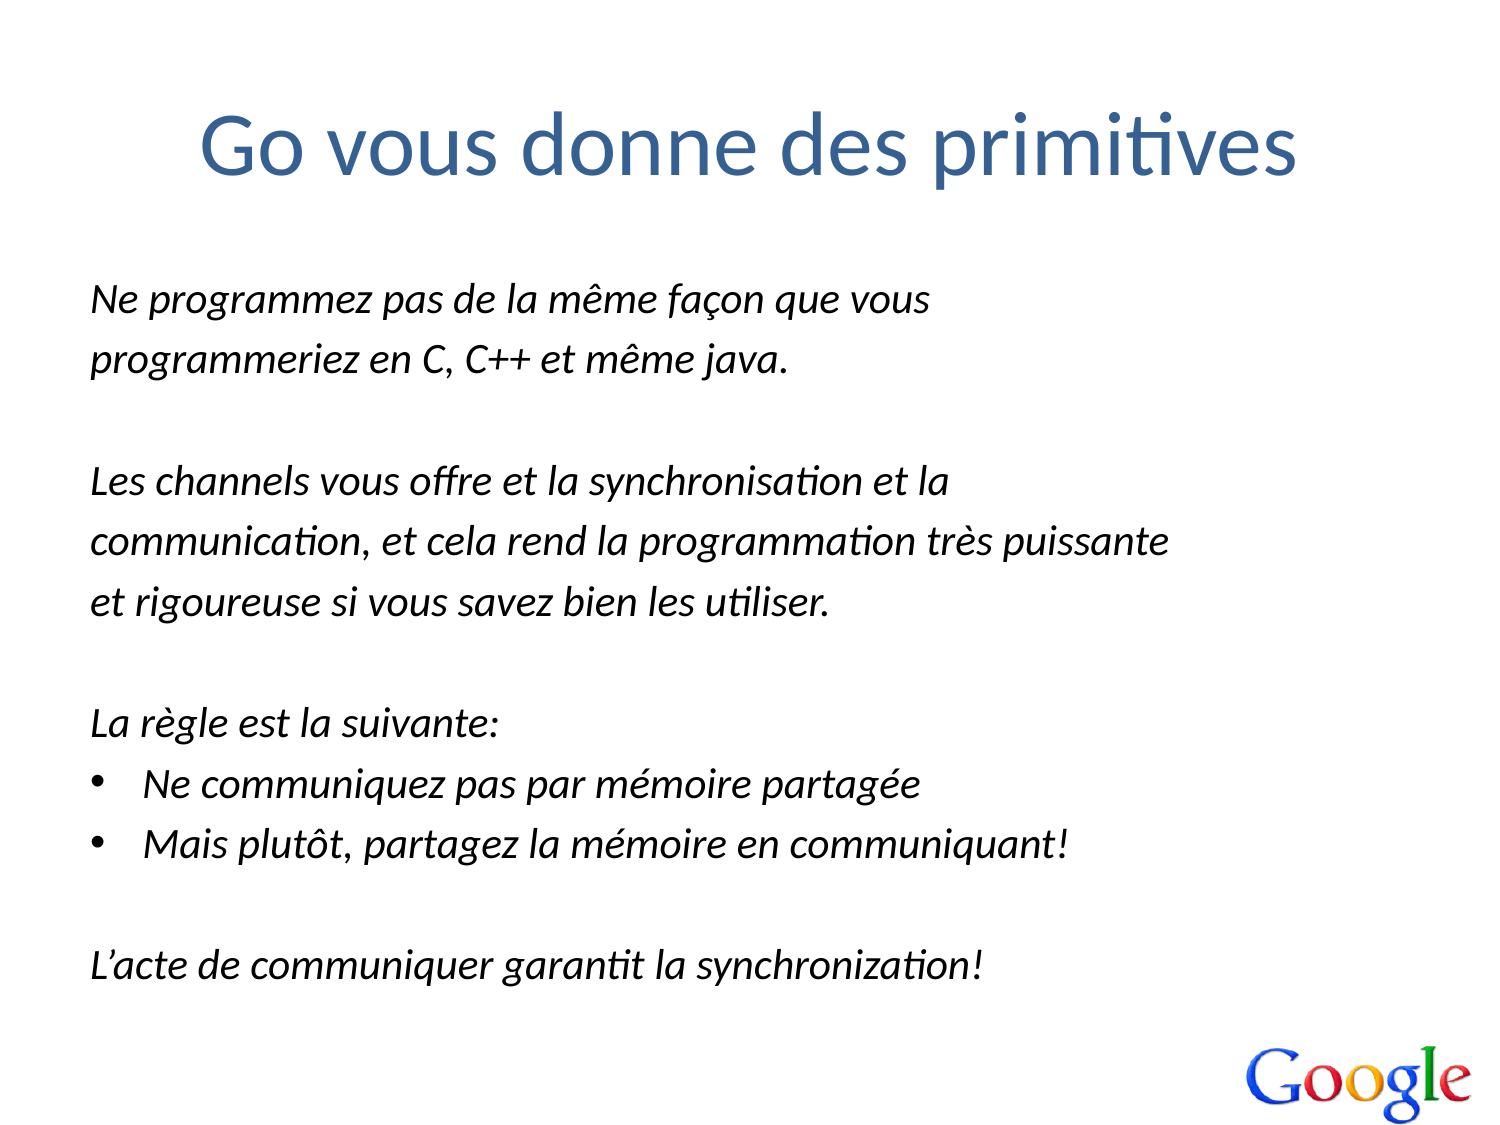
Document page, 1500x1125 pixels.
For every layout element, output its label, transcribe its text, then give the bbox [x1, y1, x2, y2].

list Ne programmez pas de la même façon que vous programmeriez en C, C++ et même java. Les channels vous offre et la synchronisation et la communication, et cela rend la programmation très puissante et rigoureuse si vous savez bien les utiliser. La règle est la suivante: Ne communiquez pas par mémoire partagée Mais plutôt, partagez la mémoire en communiquant! L’acte de communiquer garantit la synchronization! [75, 262, 1425, 1005]
picture [1246, 1046, 1473, 1125]
title Go vous donne des primitives [75, 45, 1425, 233]
